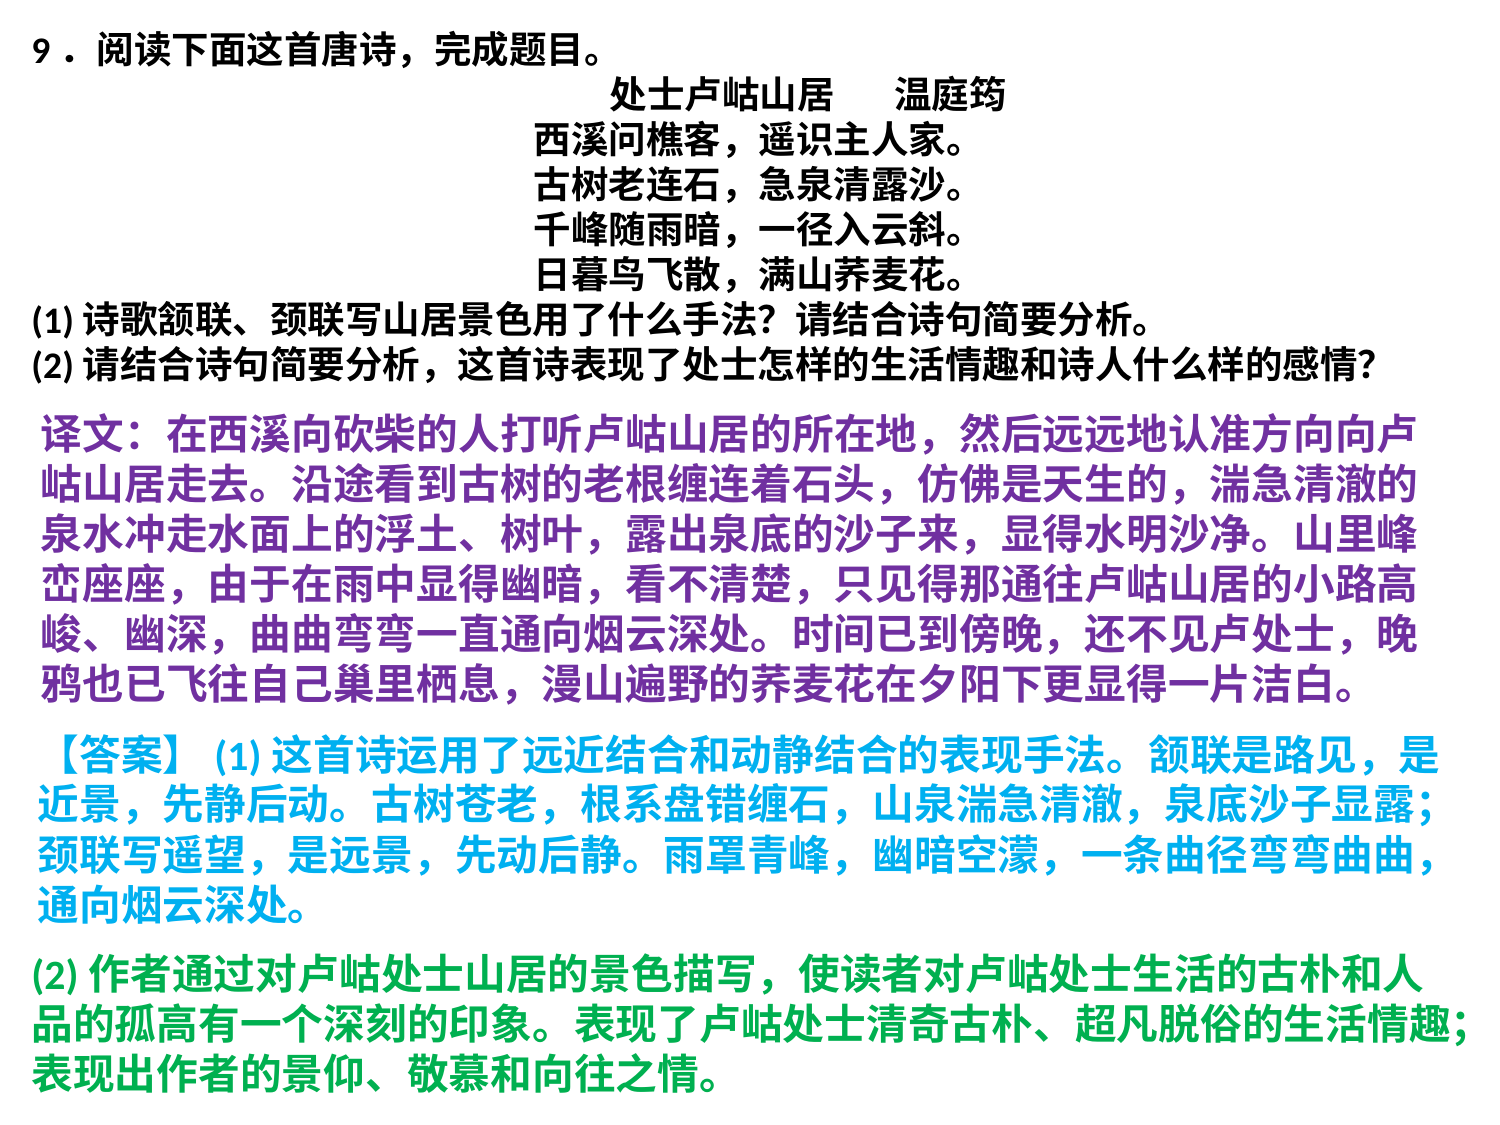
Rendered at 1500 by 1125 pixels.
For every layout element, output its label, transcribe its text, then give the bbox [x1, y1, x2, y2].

text_box 9．阅读下面这首唐诗，完成题目。 处士卢岵山居 温庭筠 西溪问樵客，遥识主人家。 古树老连石，急泉清露沙。 千峰随雨暗，一径入云斜。 日暮鸟飞散，满山荞麦花。 (1)诗歌颔联、颈联写山居景色用了什么手法？请结合诗句简要分析。 (2)请结合诗句简要分析，这首诗表现了处士怎样的生活情趣和诗人什么样的感情？ [16, 19, 1500, 394]
text_box (2)作者通过对卢岵处士山居的景色描写，使读者对卢岵处士生活的古朴和人品的孤高有一个深刻的印象。表现了卢岵处士清奇古朴、超凡脱俗的生活情趣；表现出作者的景仰、敬慕和向往之情。 [16, 940, 1470, 1106]
text_box 译文：在西溪向砍柴的人打听卢岵山居的所在地，然后远远地认准方向向卢岵山居走去。沿途看到古树的老根缠连着石头，仿佛是天生的，湍急清澈的泉水冲走水面上的浮土、树叶，露出泉底的沙子来，显得水明沙净。山里峰峦座座，由于在雨中显得幽暗，看不清楚，只见得那通往卢岵山居的小路高峻、幽深，曲曲弯弯一直通向烟云深处。时间已到傍晚，还不见卢处士，晚鸦也已飞往自己巢里栖息，漫山遍野的荞麦花在夕阳下更显得一片洁白。 [25, 400, 1449, 716]
text_box 【答案】(1)这首诗运用了远近结合和动静结合的表现手法。颔联是路见，是近景，先静后动。古树苍老，根系盘错缠石，山泉湍急清澈，泉底沙子显露；颈联写遥望，是远景，先动后静。雨罩青峰，幽暗空濛，一条曲径弯弯曲曲，通向烟云深处。 [22, 720, 1464, 936]
